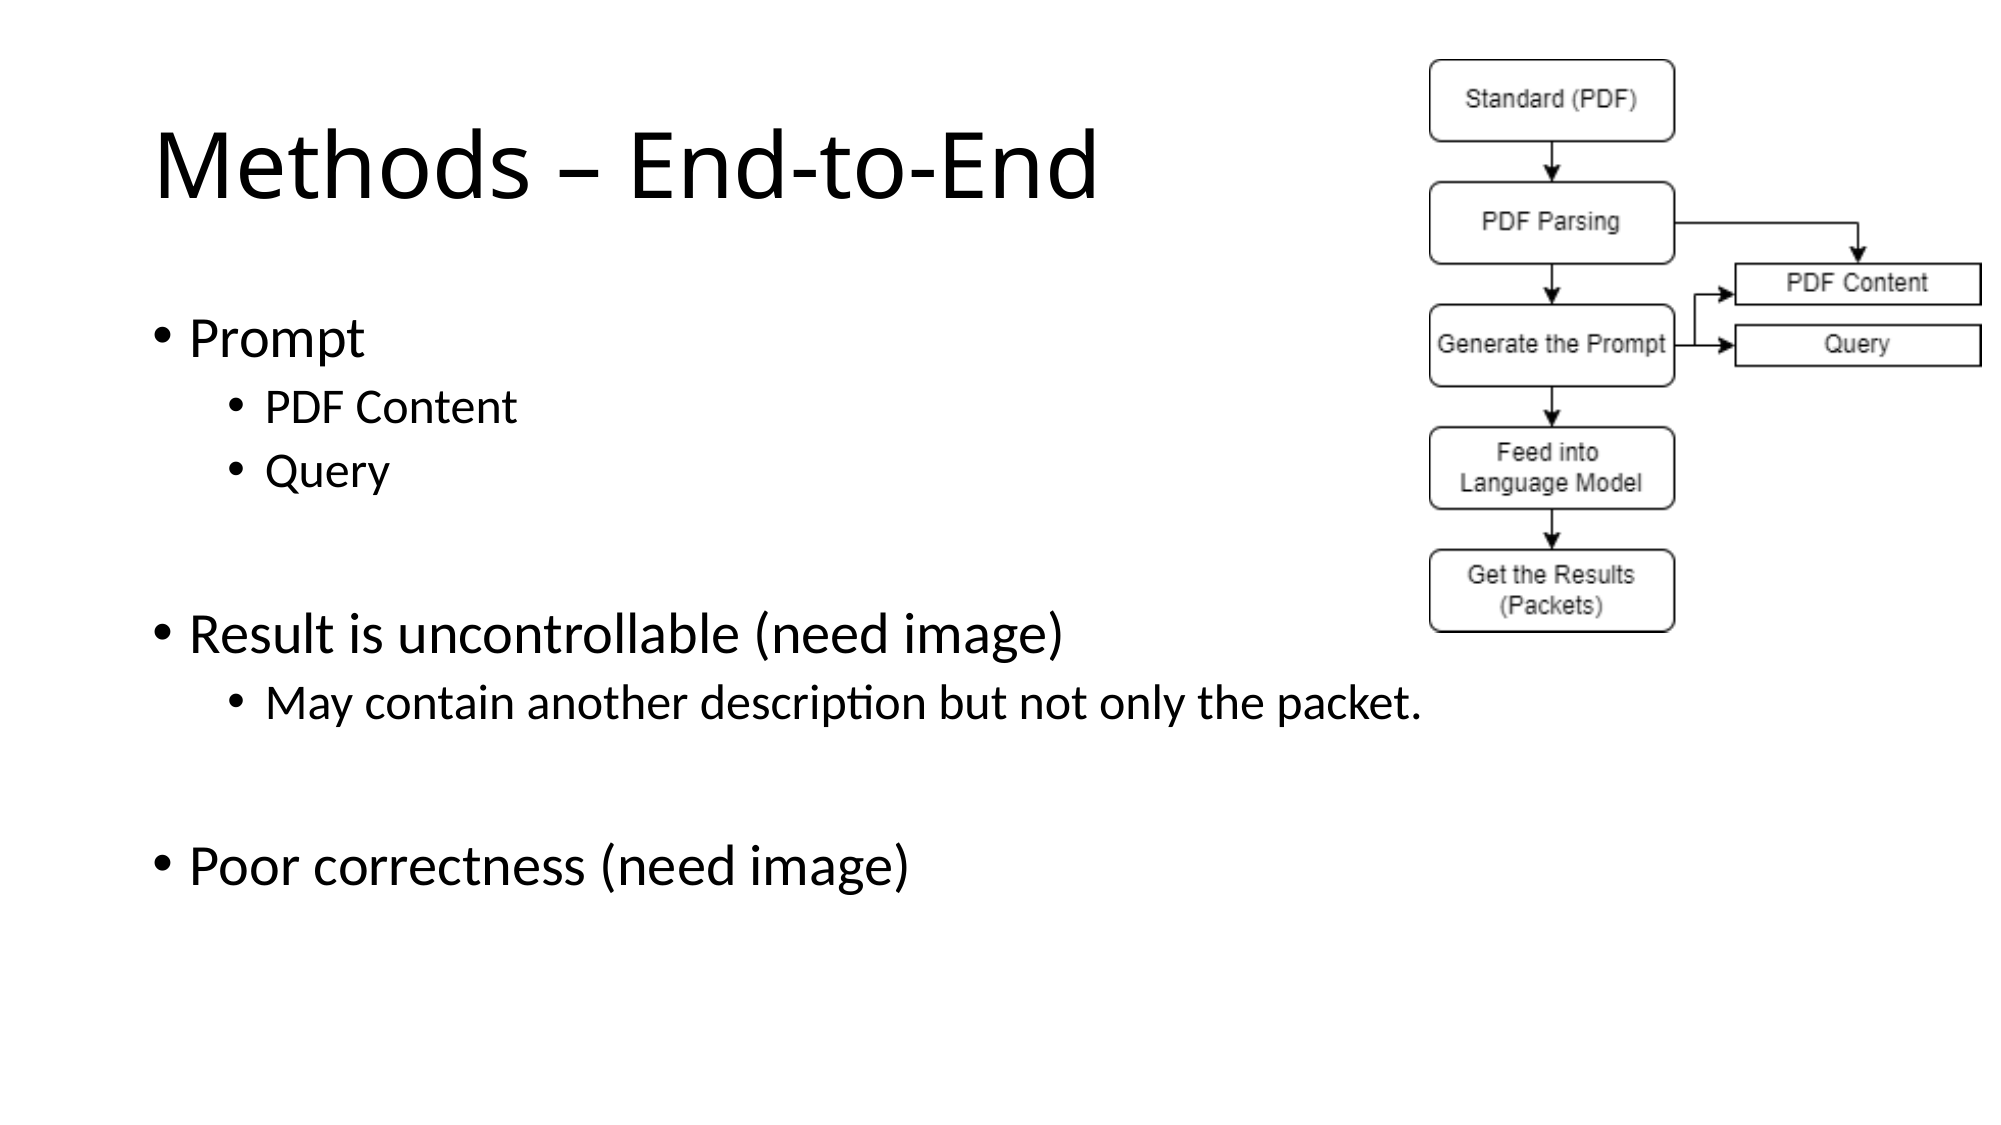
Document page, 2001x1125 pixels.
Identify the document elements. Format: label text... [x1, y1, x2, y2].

title Methods – End-to-End [137, 59, 1429, 278]
picture [1429, 59, 1982, 633]
list Prompt PDF Content Query Result is uncontrollable (need image) May contain another description but not only the packet. Poor correctness (need image) [137, 299, 1863, 1014]
